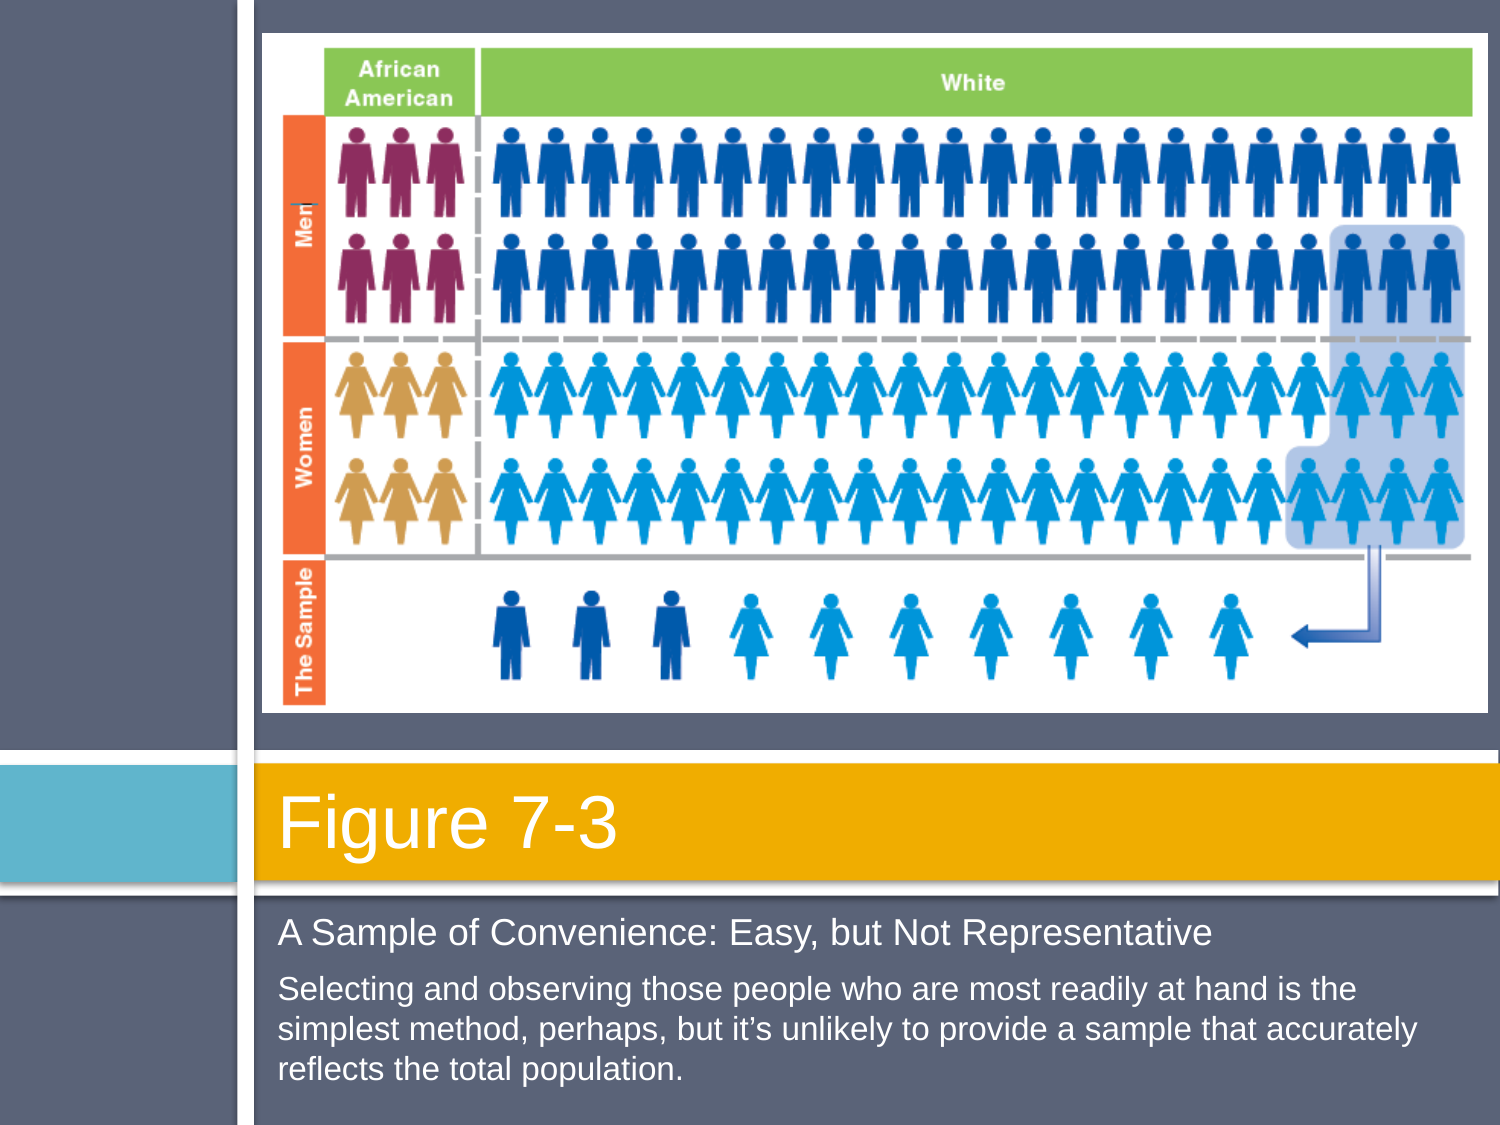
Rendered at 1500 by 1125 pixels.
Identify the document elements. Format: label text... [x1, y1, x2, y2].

title Figure 7-3 [262, 762, 1463, 876]
list A Sample of Convenience: Easy, but Not Representative Selecting and observing those people who are most readily at hand is the simplest method, perhaps, but it’s unlikely to provide a sample that accurately reflects the total population. [262, 899, 1463, 1076]
picture [255, 33, 1500, 713]
